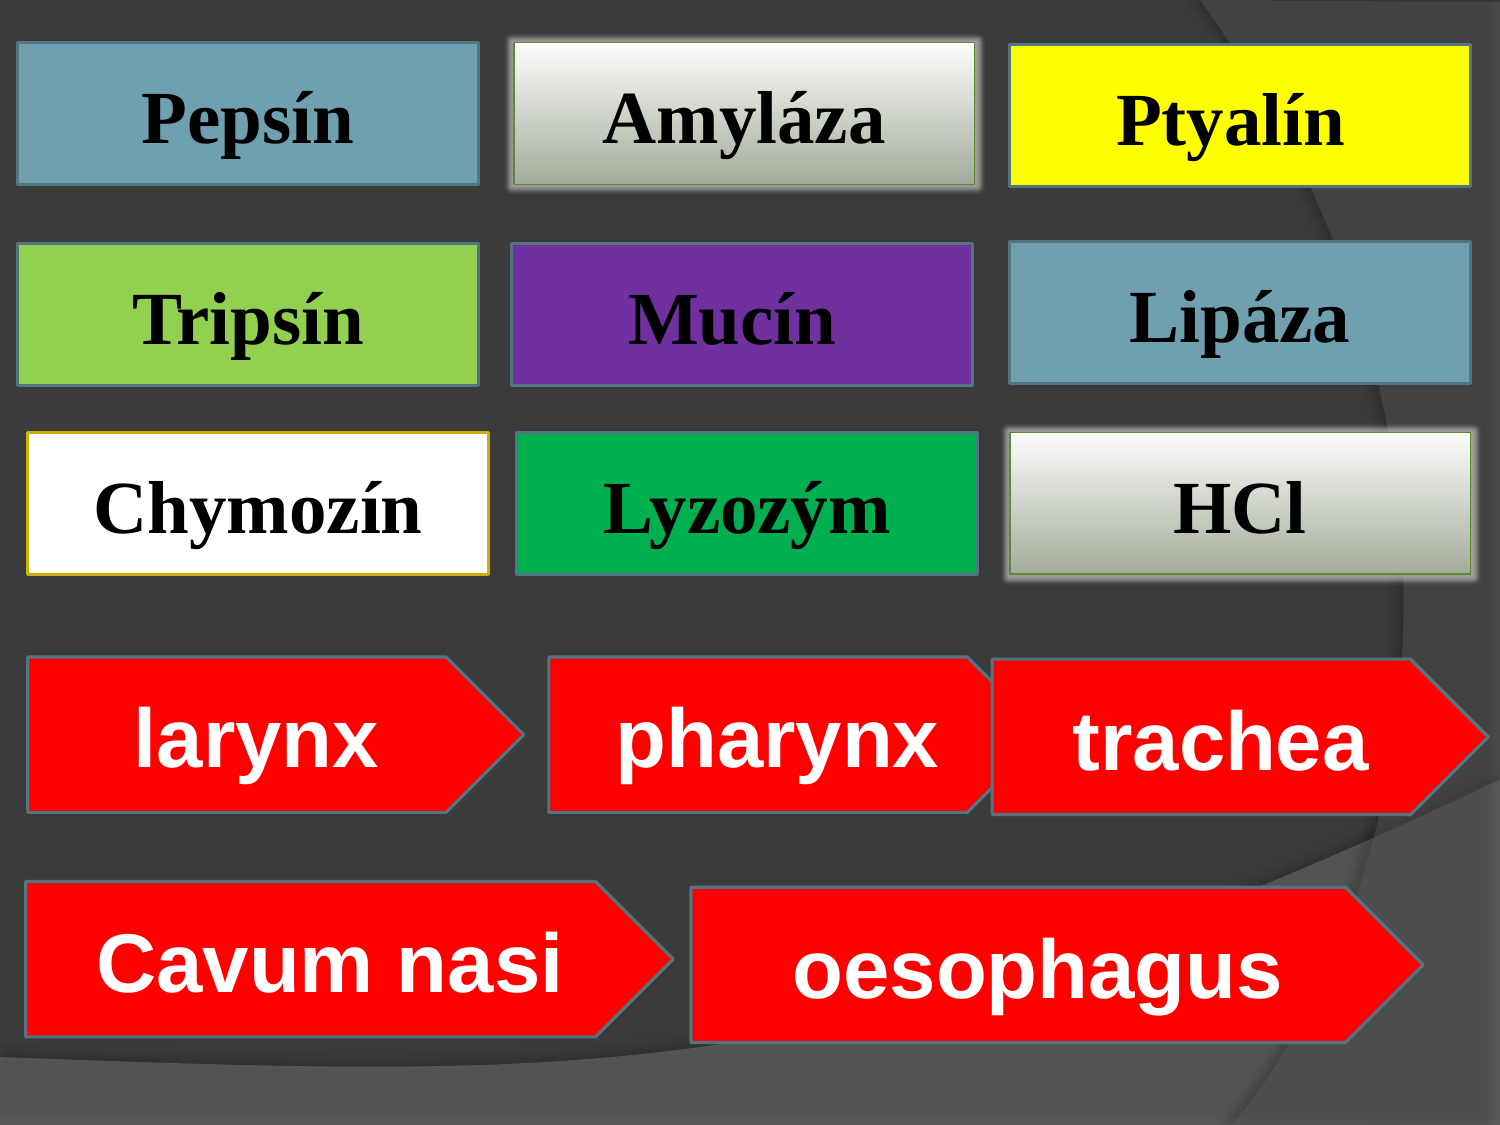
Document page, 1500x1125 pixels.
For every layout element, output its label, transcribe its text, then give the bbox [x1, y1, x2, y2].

text_box Ptyalín [1008, 43, 1472, 188]
text_box Lipáza [1008, 240, 1472, 385]
text_box Mucín [510, 242, 974, 387]
text_box Chymozín [26, 431, 490, 576]
text_box pharynx [547, 655, 990, 814]
text_box Lyzozým [515, 431, 979, 576]
text_box Amyláza [513, 42, 975, 185]
text_box HCl [1009, 432, 1471, 575]
text_box oesophagus [689, 885, 1425, 1045]
text_box trachea [990, 657, 1490, 817]
text_box Cavum nasi [24, 879, 675, 1039]
text_box Pepsín [16, 41, 480, 186]
text_box Tripsín [16, 242, 480, 387]
text_box larynx [26, 655, 525, 814]
